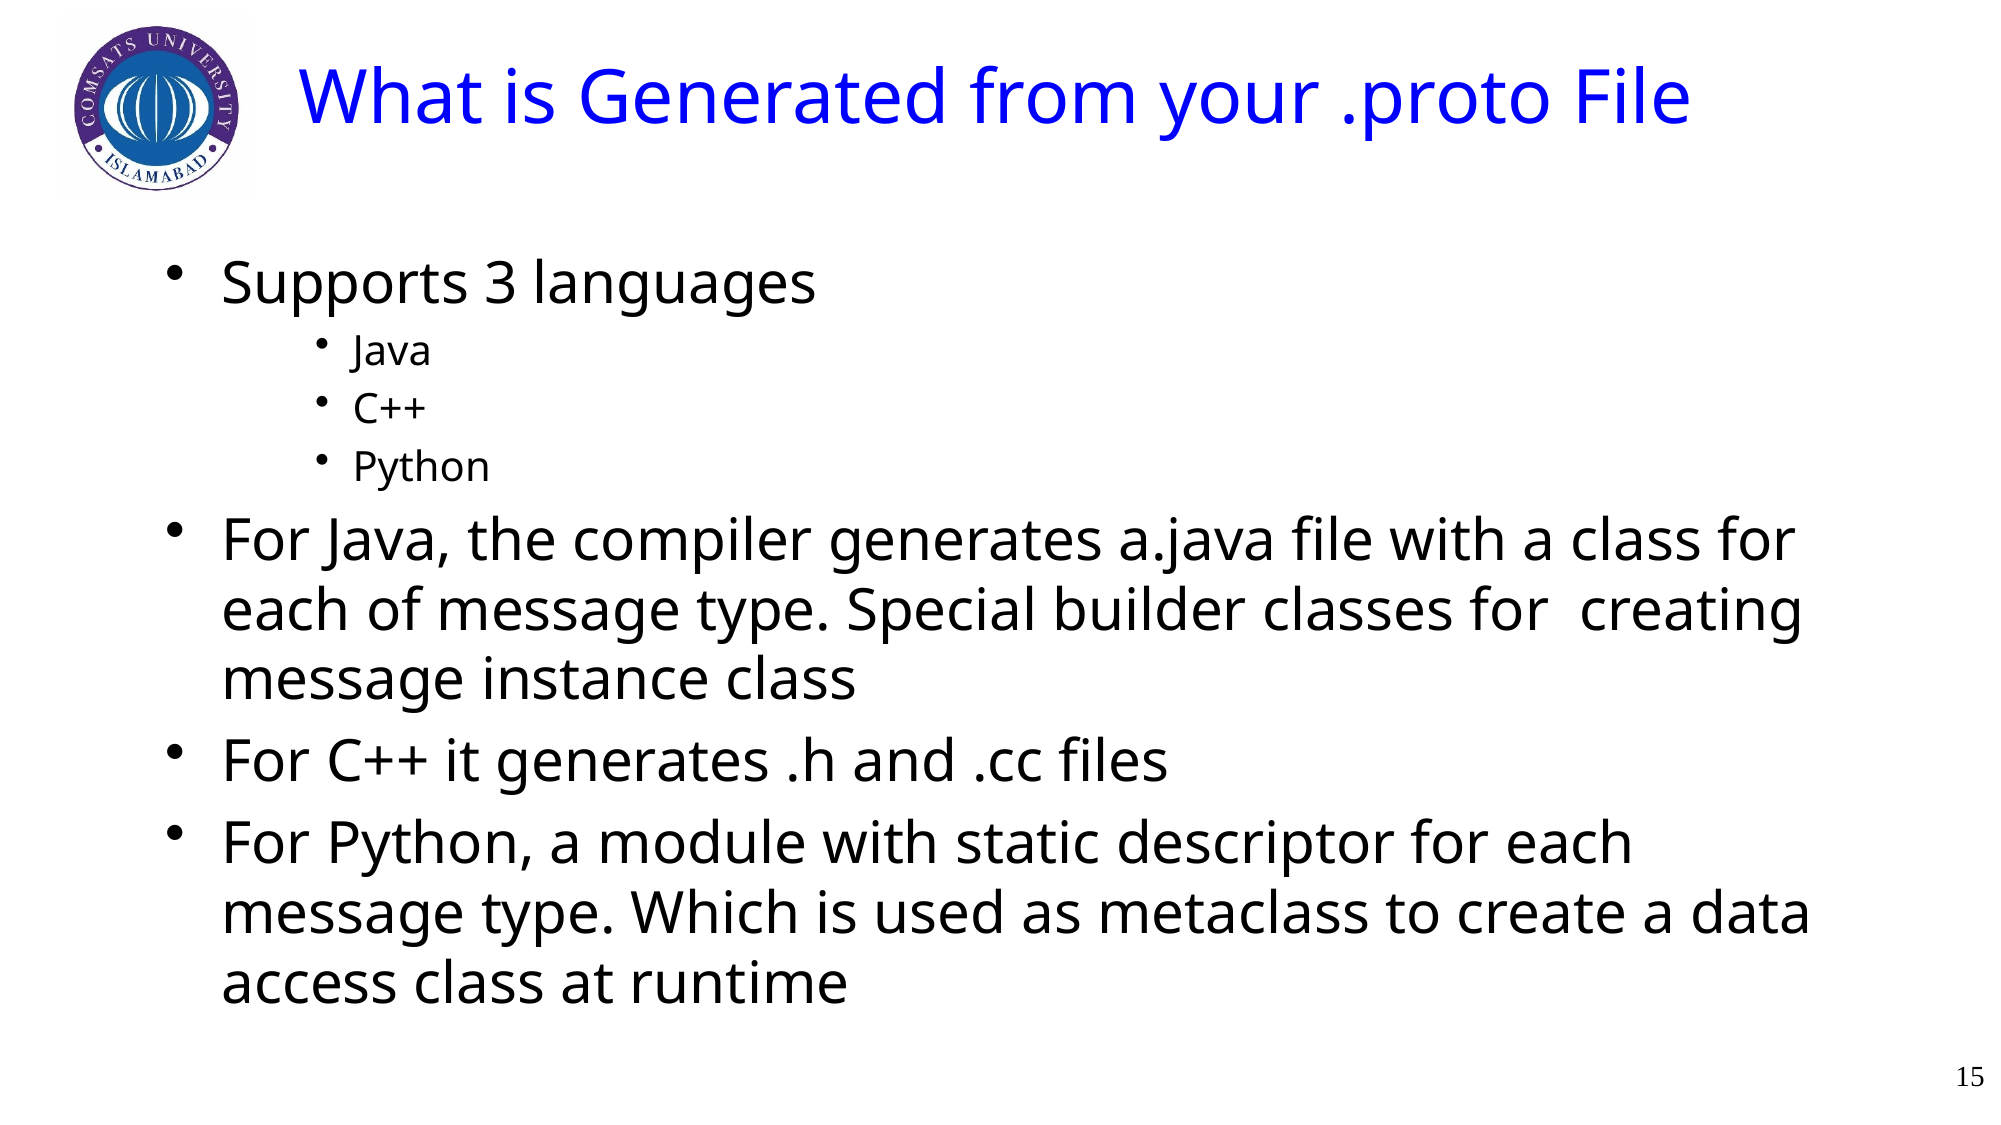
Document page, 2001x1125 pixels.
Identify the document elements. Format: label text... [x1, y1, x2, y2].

list Supports 3 languages Java C++ Python For Java, the compiler generates a.java file with a class for each of message type. Special builder classes for creating message instance class For C++ it generates .h and .cc files For Python, a module with static descriptor for each message type. Which is used as metaclass to create a data access class at runtime [150, 237, 1850, 1075]
title What is Generated from your .proto File [283, 0, 1850, 188]
slide_number 15 [1583, 1050, 2000, 1125]
picture [62, 12, 250, 200]
